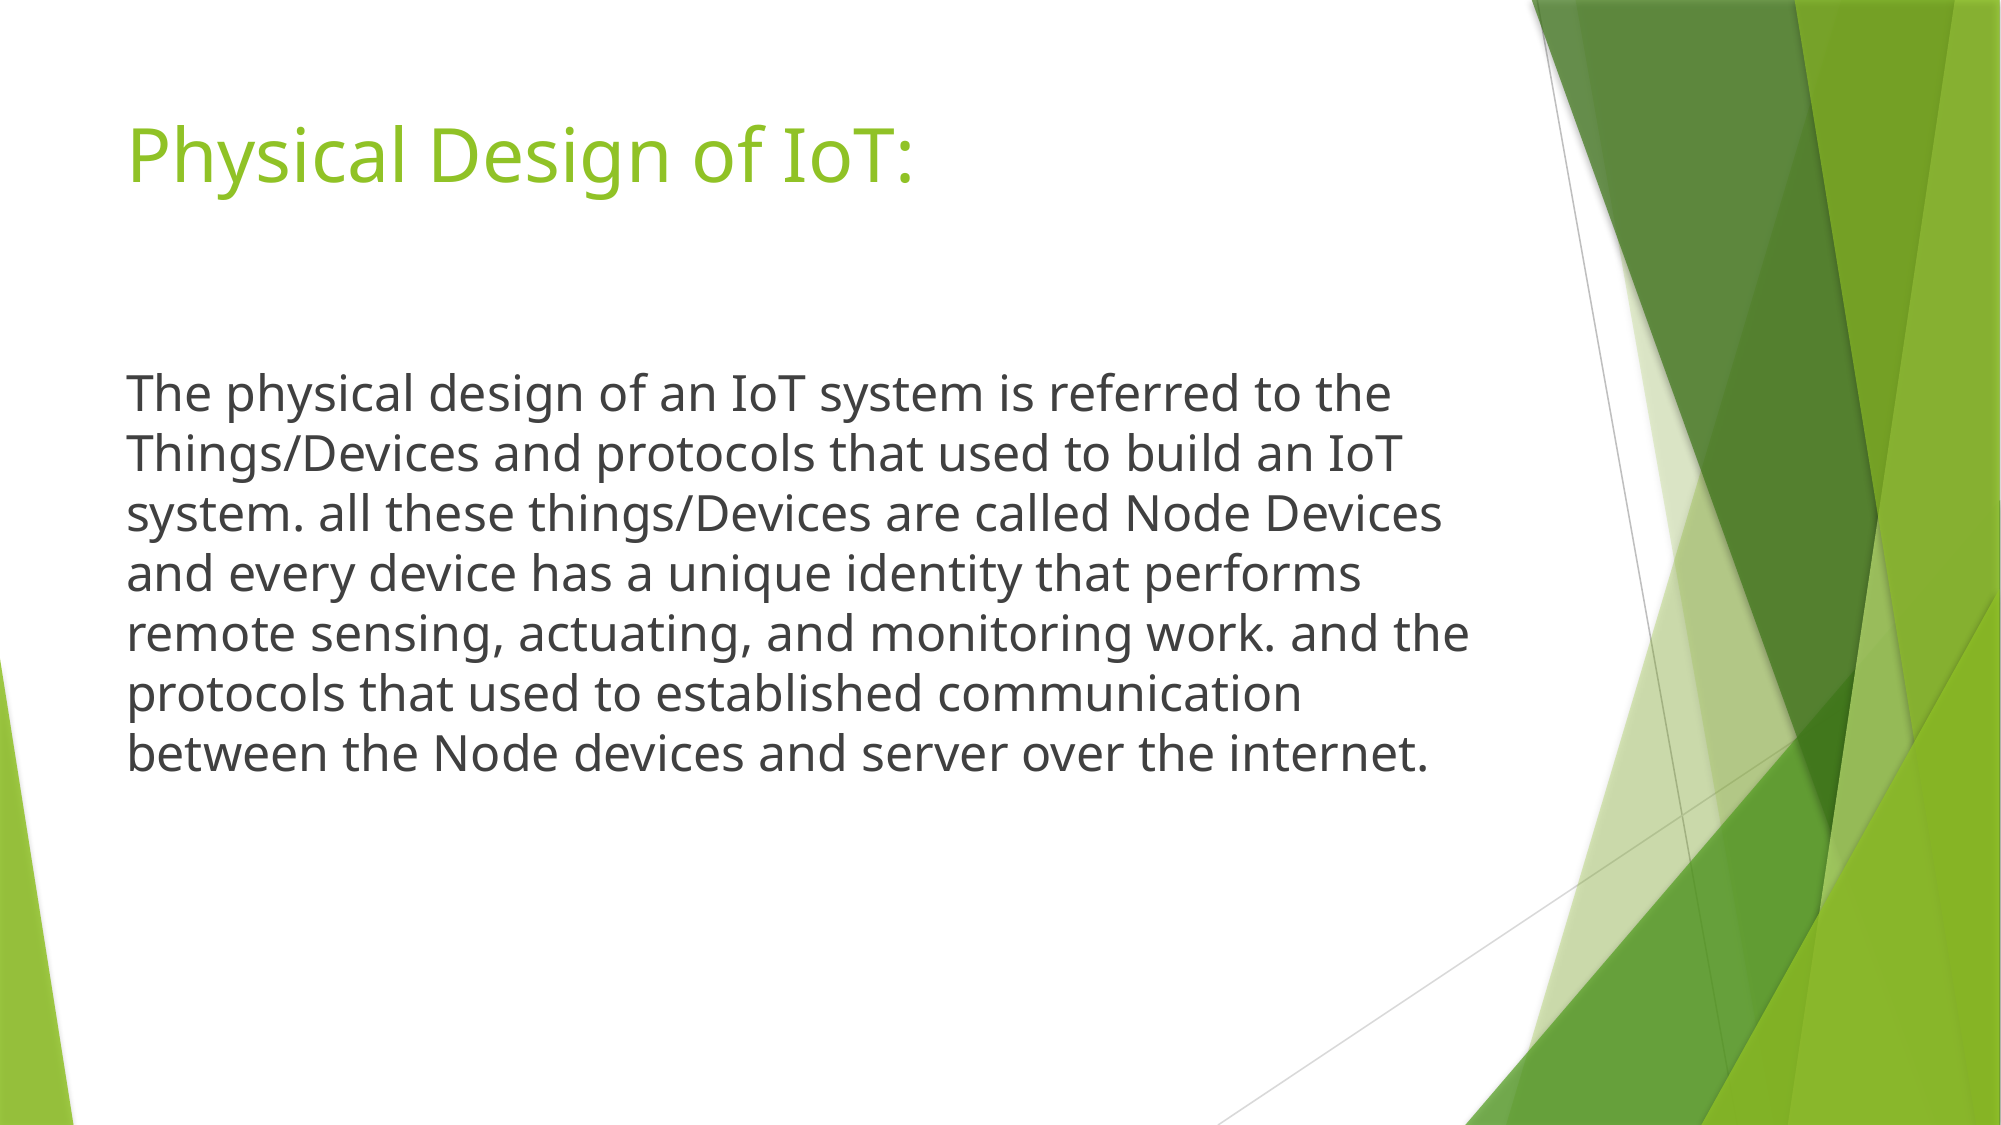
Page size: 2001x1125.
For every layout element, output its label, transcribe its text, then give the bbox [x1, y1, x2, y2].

list The physical design of an IoT system is referred to the Things/Devices and protocols that used to build an IoT system. all these things/Devices are called Node Devices and every device has a unique identity that performs remote sensing, actuating, and monitoring work. and the protocols that used to established communication between the Node devices and server over the internet. [111, 354, 1522, 992]
title Physical Design of IoT: [111, 99, 1522, 317]
